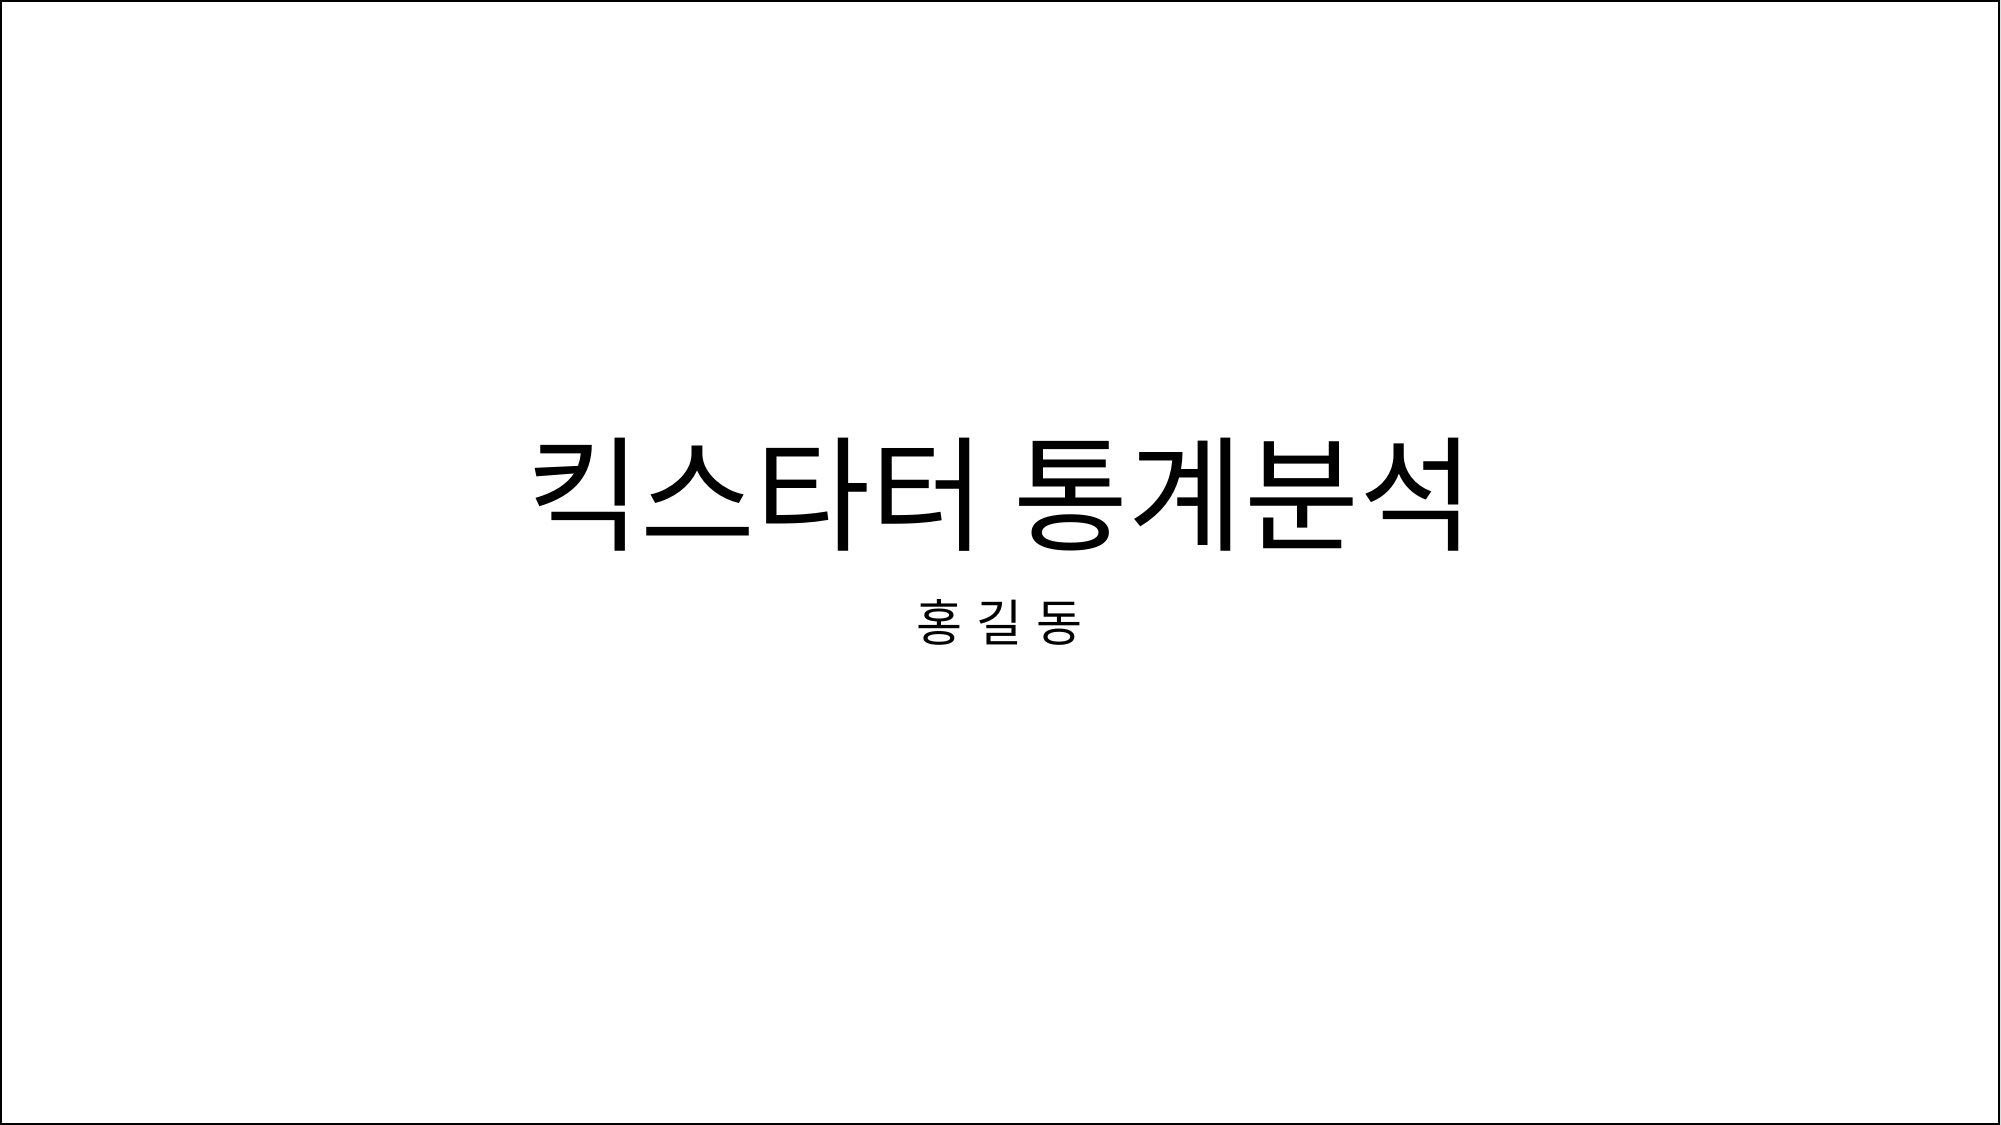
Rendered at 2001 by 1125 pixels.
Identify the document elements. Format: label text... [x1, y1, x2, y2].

title 킥스타터 통계분석 [249, 184, 1750, 576]
subtitle 홍 길 동 [249, 590, 1750, 863]
